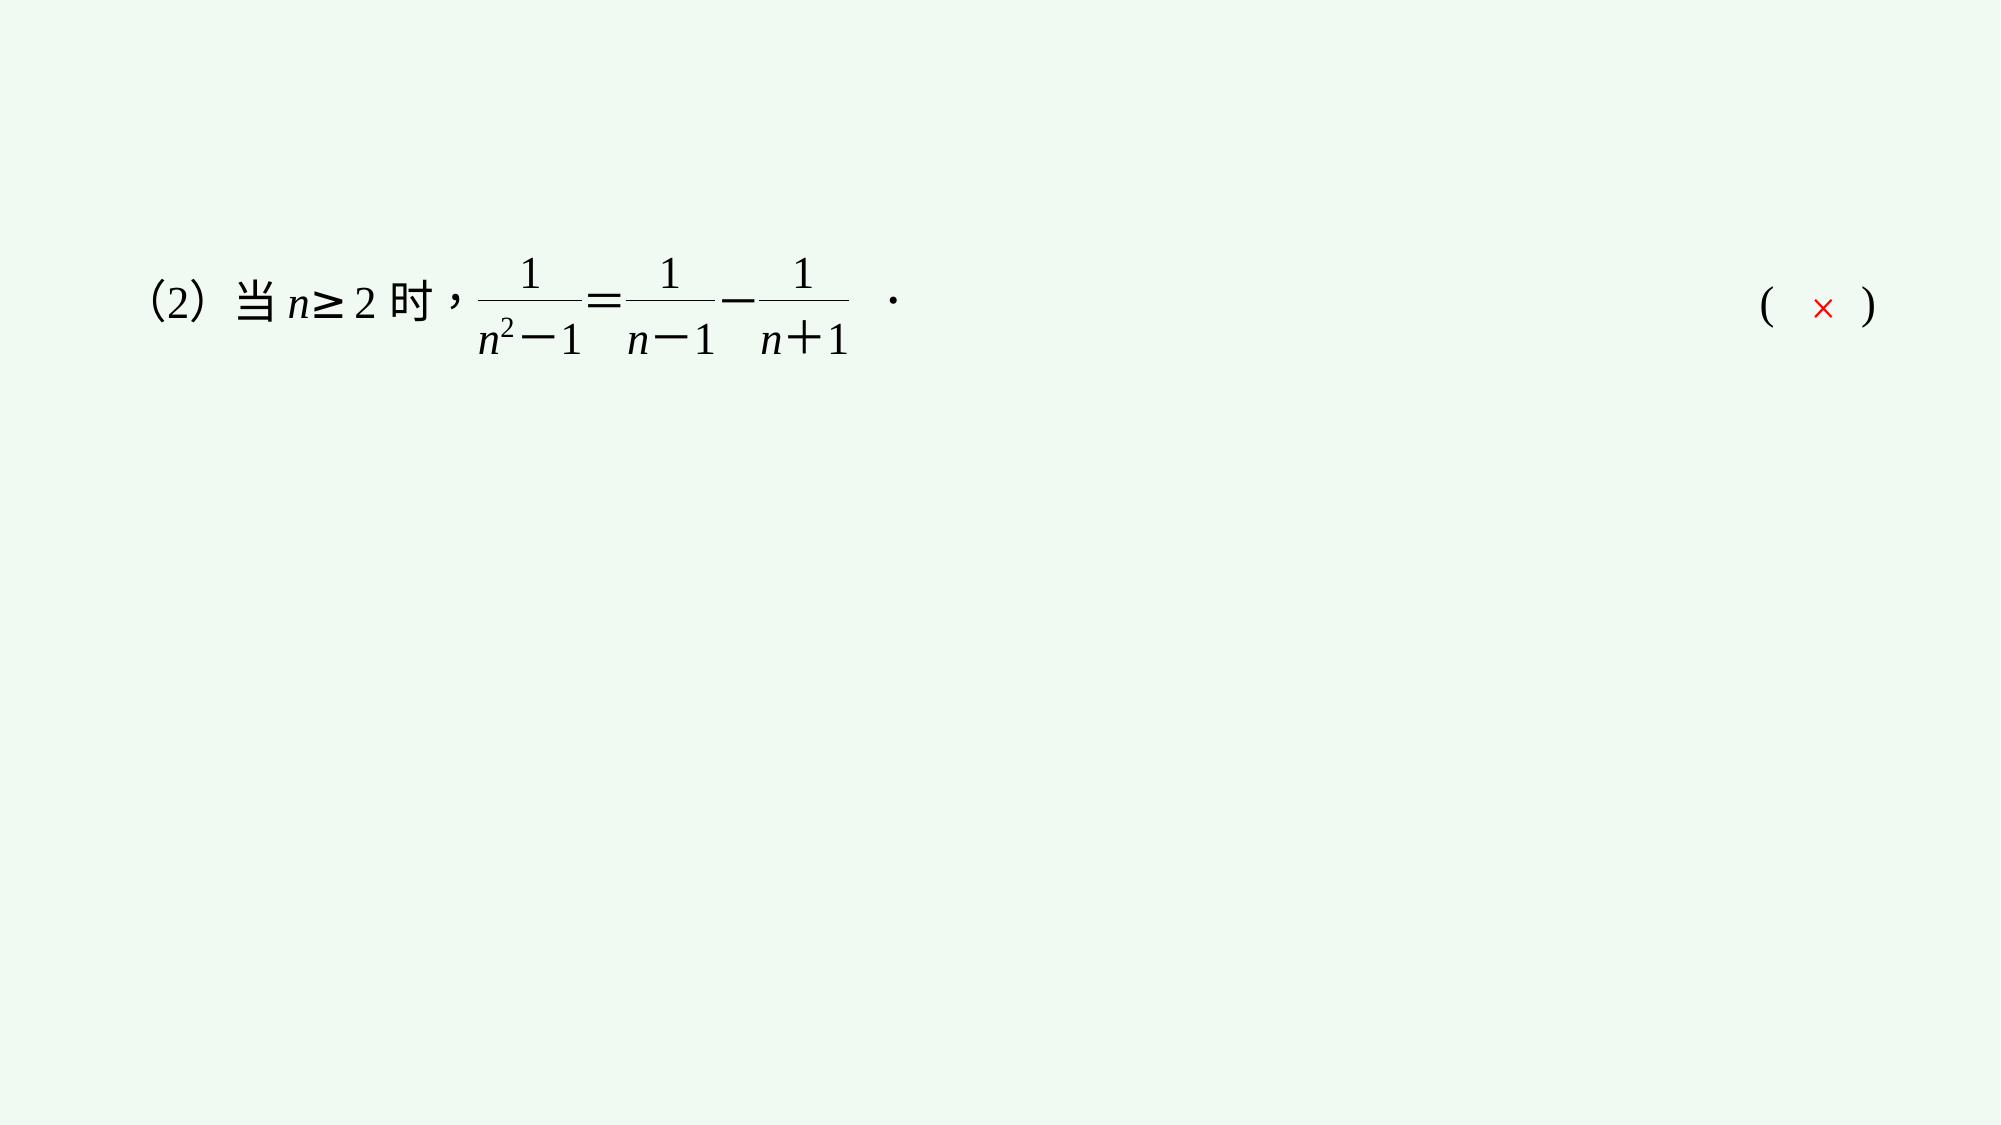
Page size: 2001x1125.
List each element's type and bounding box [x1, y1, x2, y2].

text_box [1810, 274, 2000, 346]
text_box [122, 239, 1881, 378]
